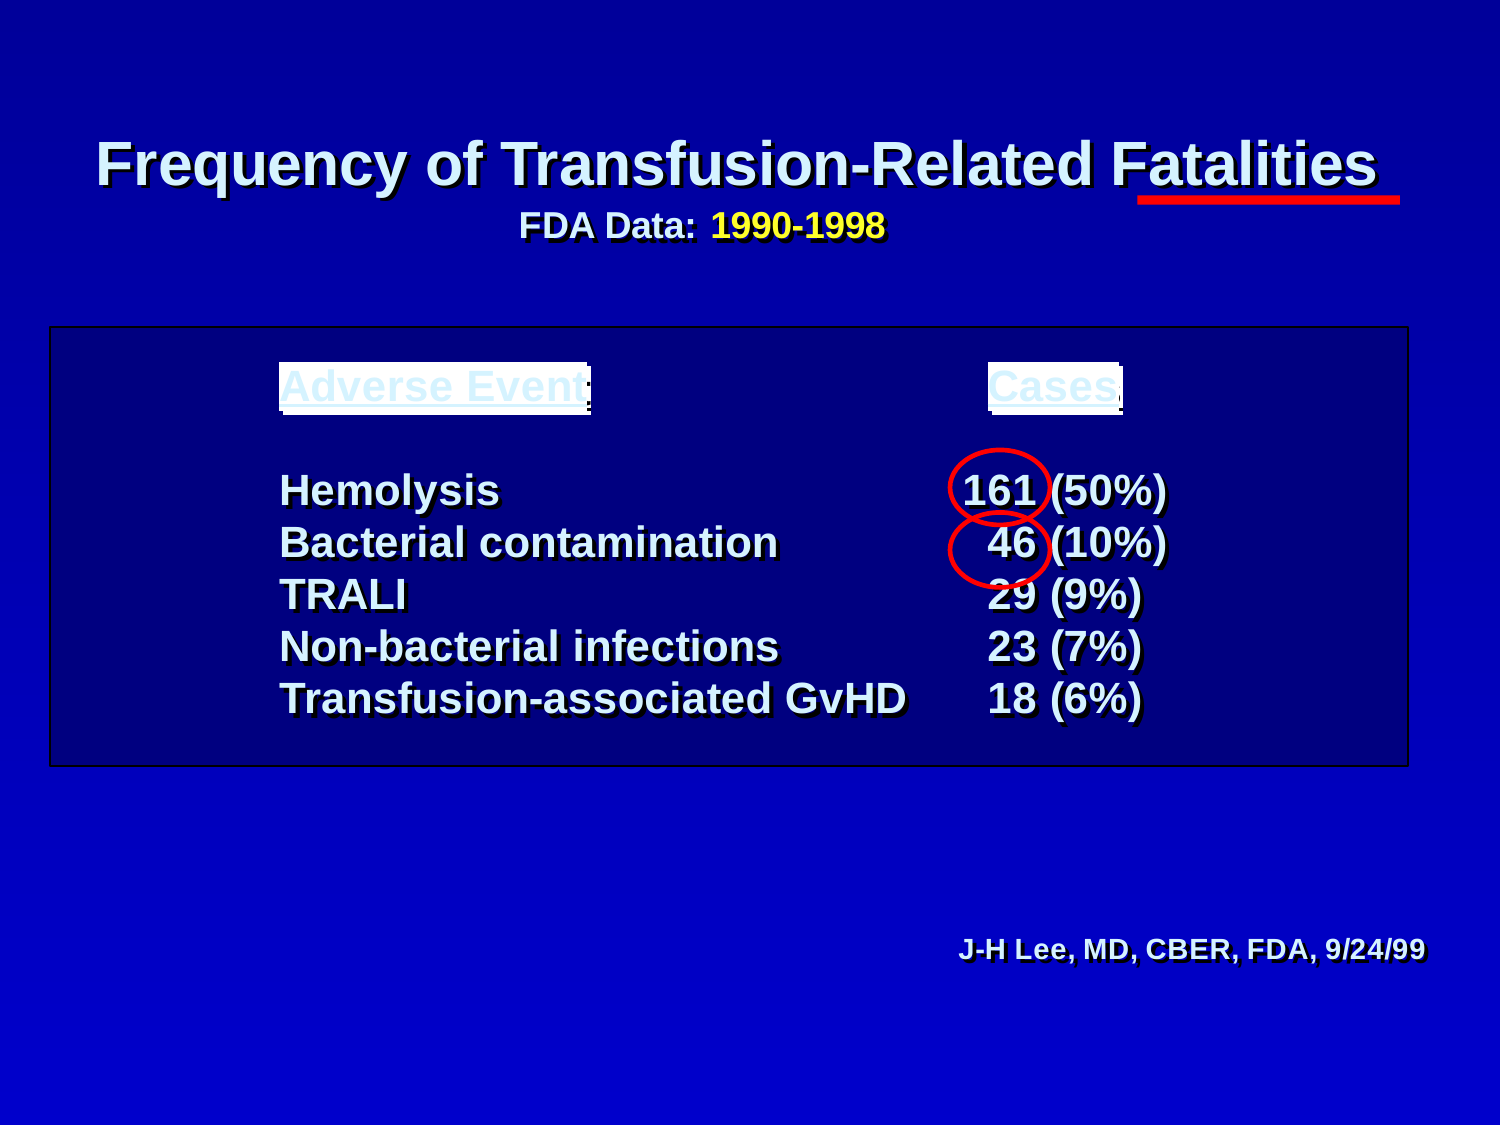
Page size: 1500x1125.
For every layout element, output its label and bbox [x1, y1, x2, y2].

picture [0, 117, 1500, 1006]
